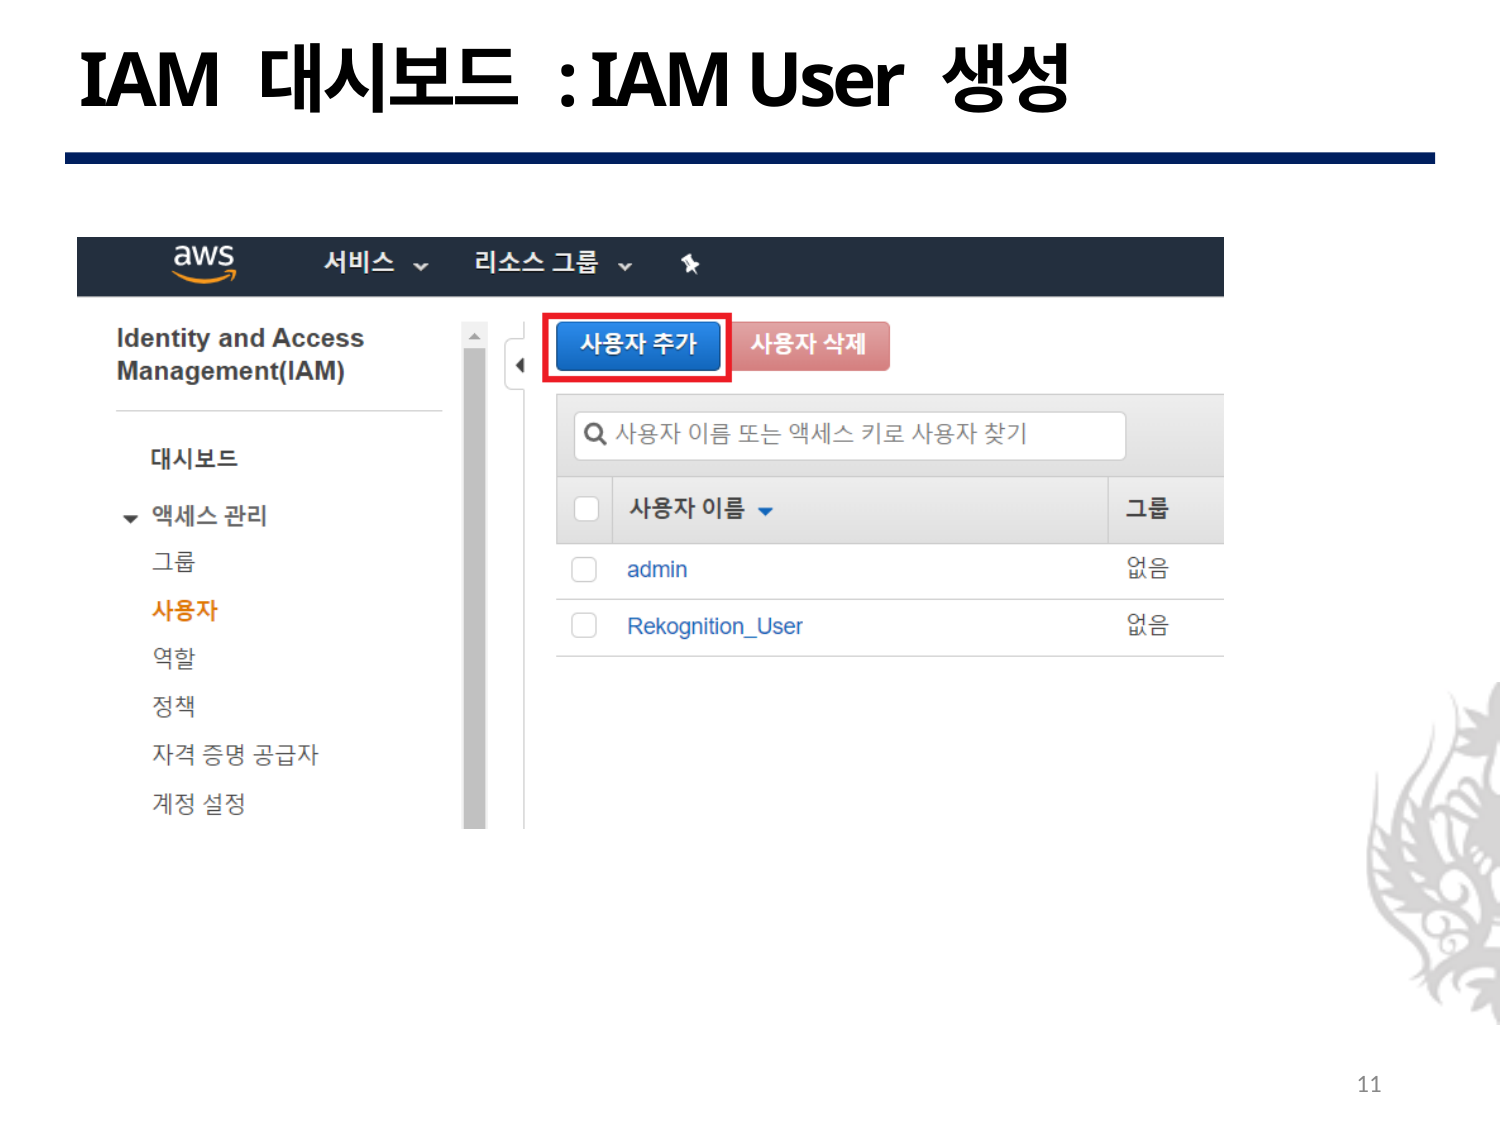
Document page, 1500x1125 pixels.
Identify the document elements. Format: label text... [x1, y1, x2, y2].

slide_number 11 [1350, 1071, 1389, 1125]
picture [77, 237, 1225, 830]
text_box IAM 대시보드 : IAM User 생성 [77, 29, 1450, 122]
picture [1366, 682, 1500, 1025]
